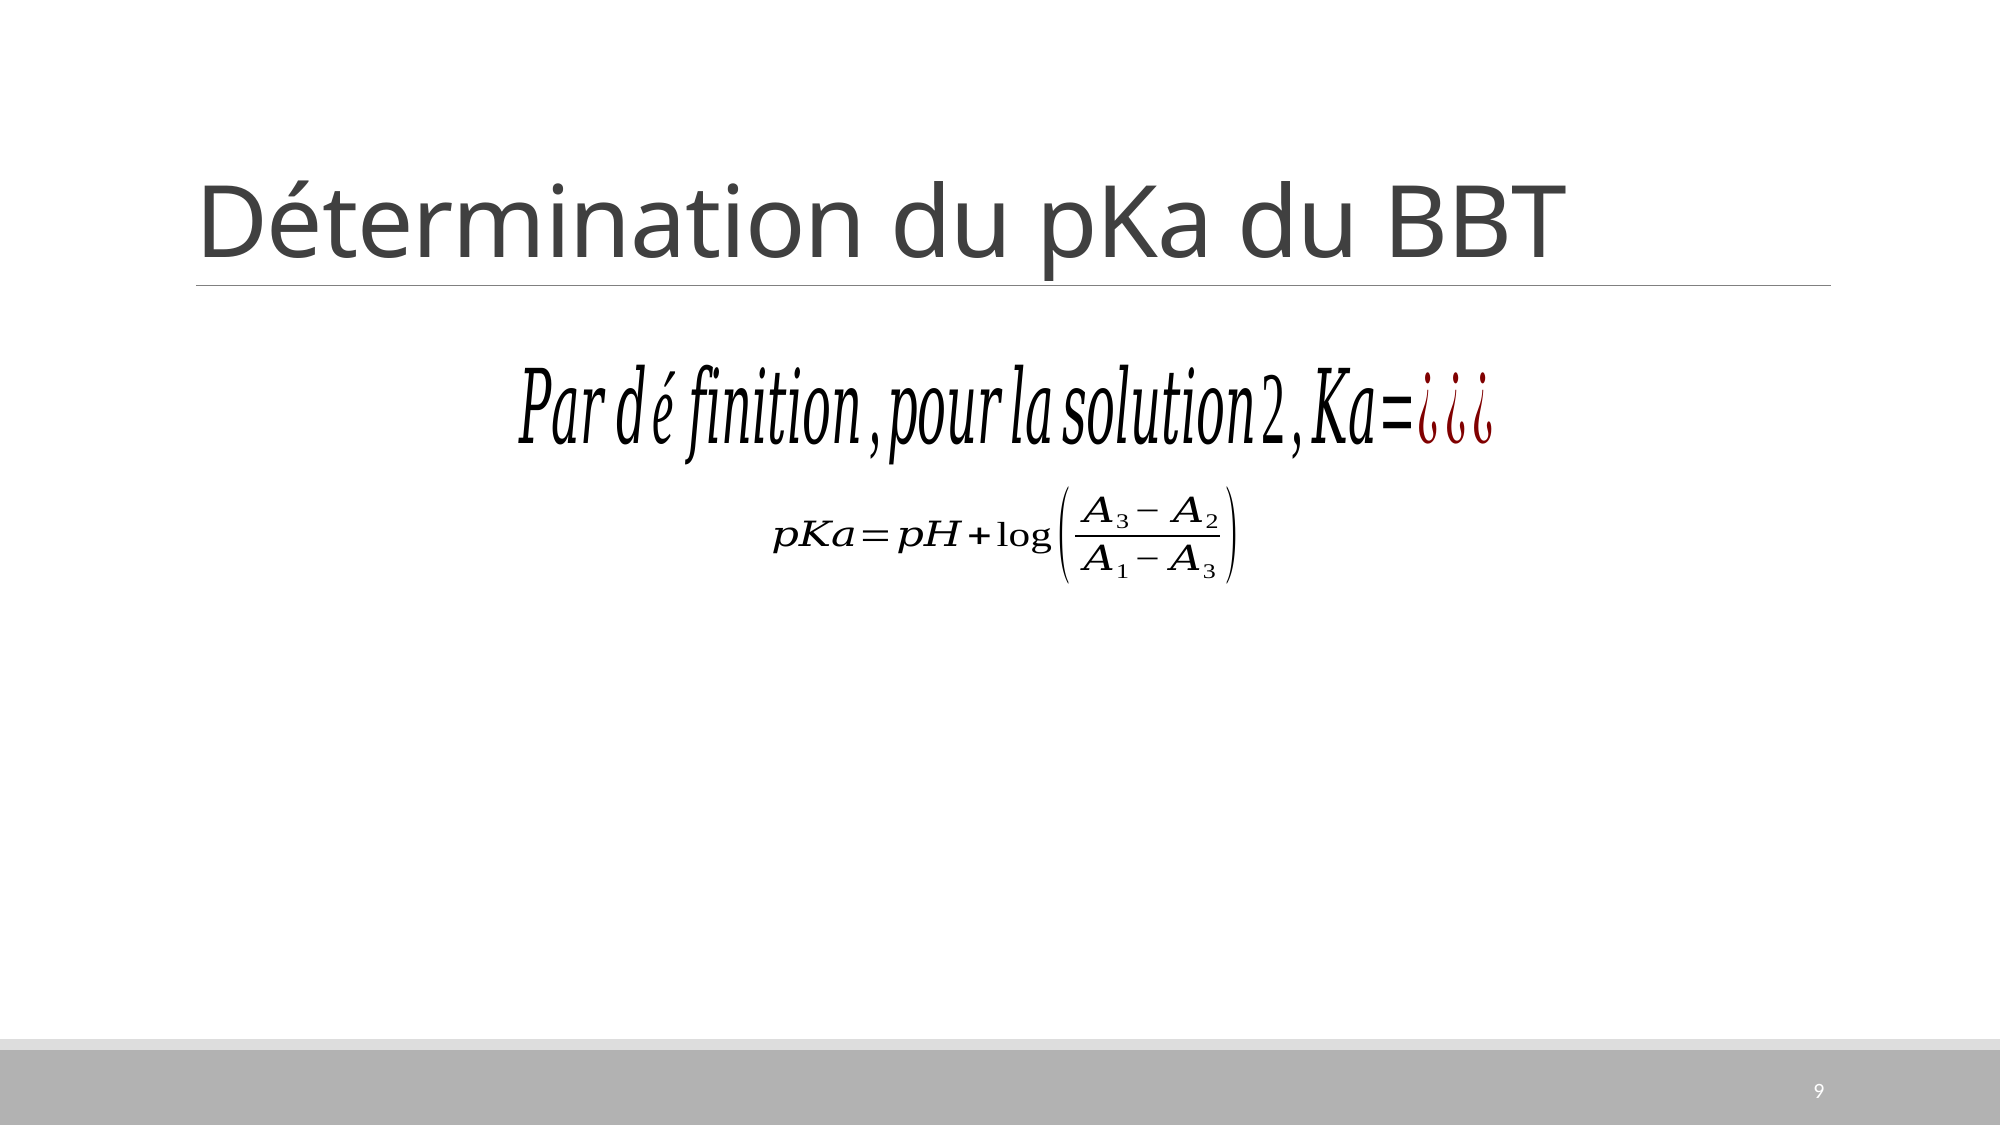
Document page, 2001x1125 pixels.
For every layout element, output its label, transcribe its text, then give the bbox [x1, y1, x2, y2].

title Détermination du pKa du BBT [180, 47, 1830, 285]
slide_number 9 [1624, 1059, 1840, 1120]
